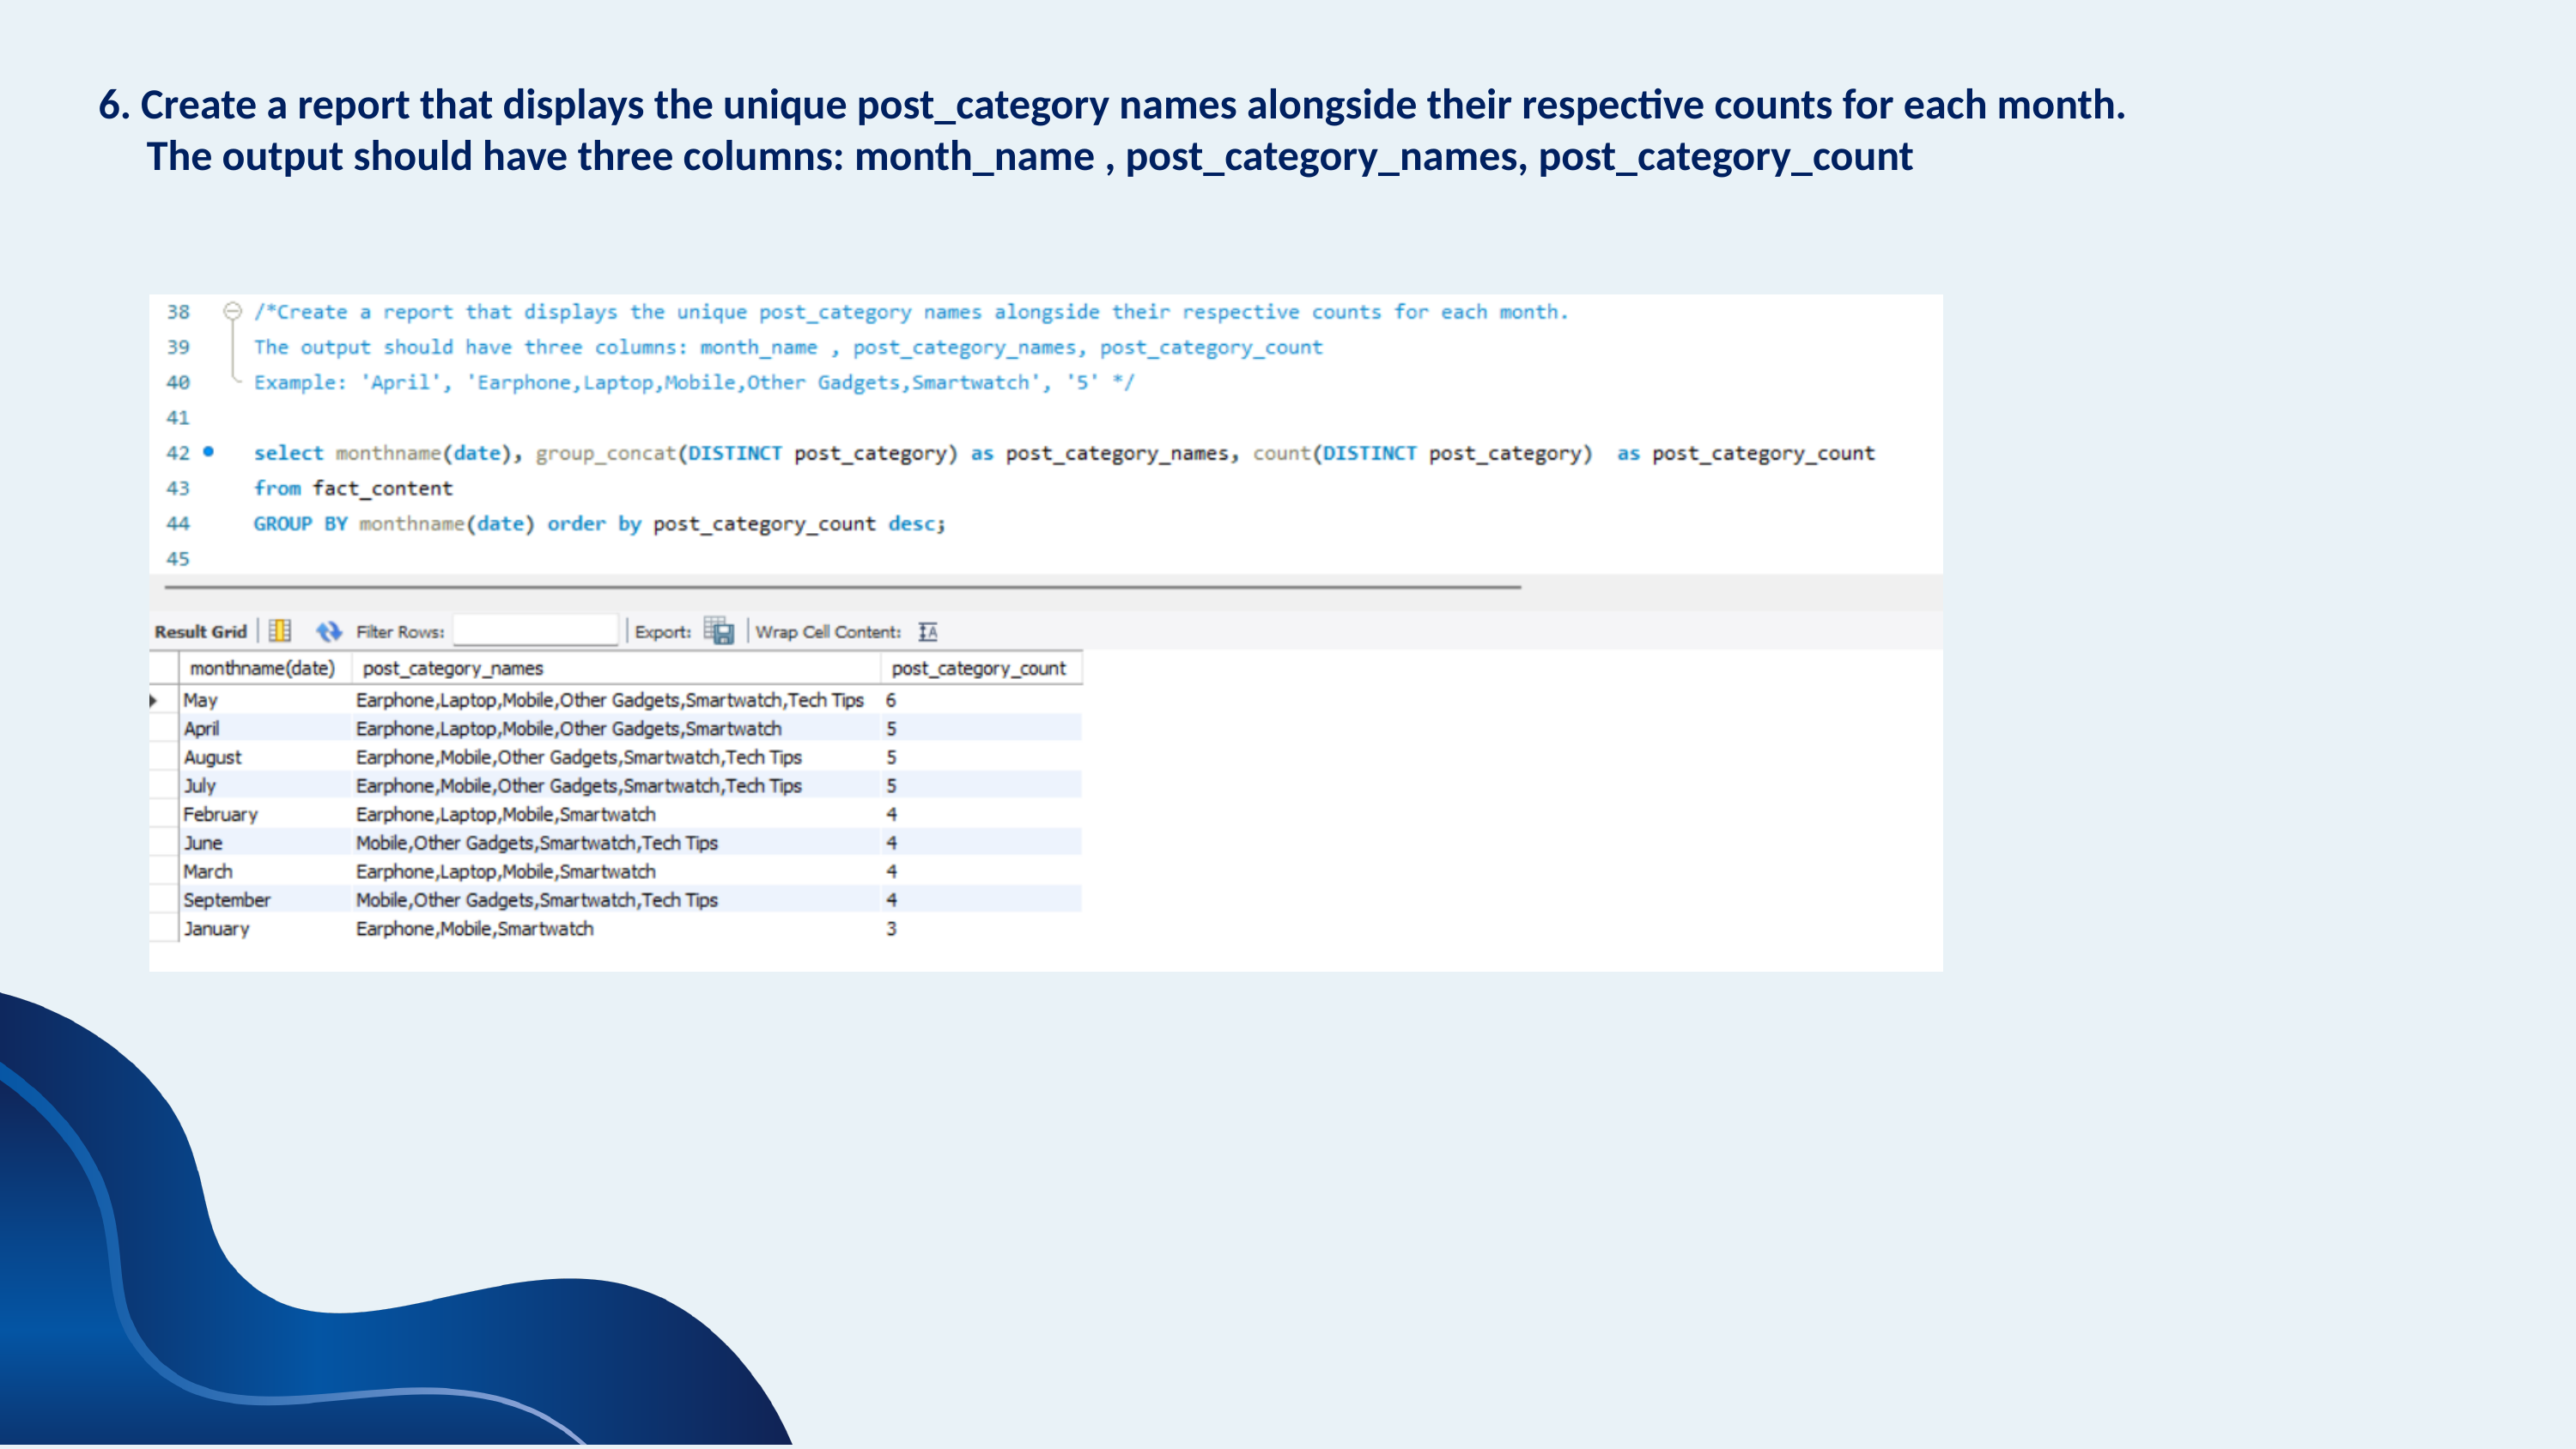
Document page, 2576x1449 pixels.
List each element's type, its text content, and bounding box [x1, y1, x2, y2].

text_box 6. Create a report that displays the unique post_category names alongside their respective counts for each month. The output should have three columns: month_name , post_category_names, post_category_count [85, 70, 2151, 185]
text_box [0, 992, 793, 1449]
picture [149, 294, 1943, 972]
